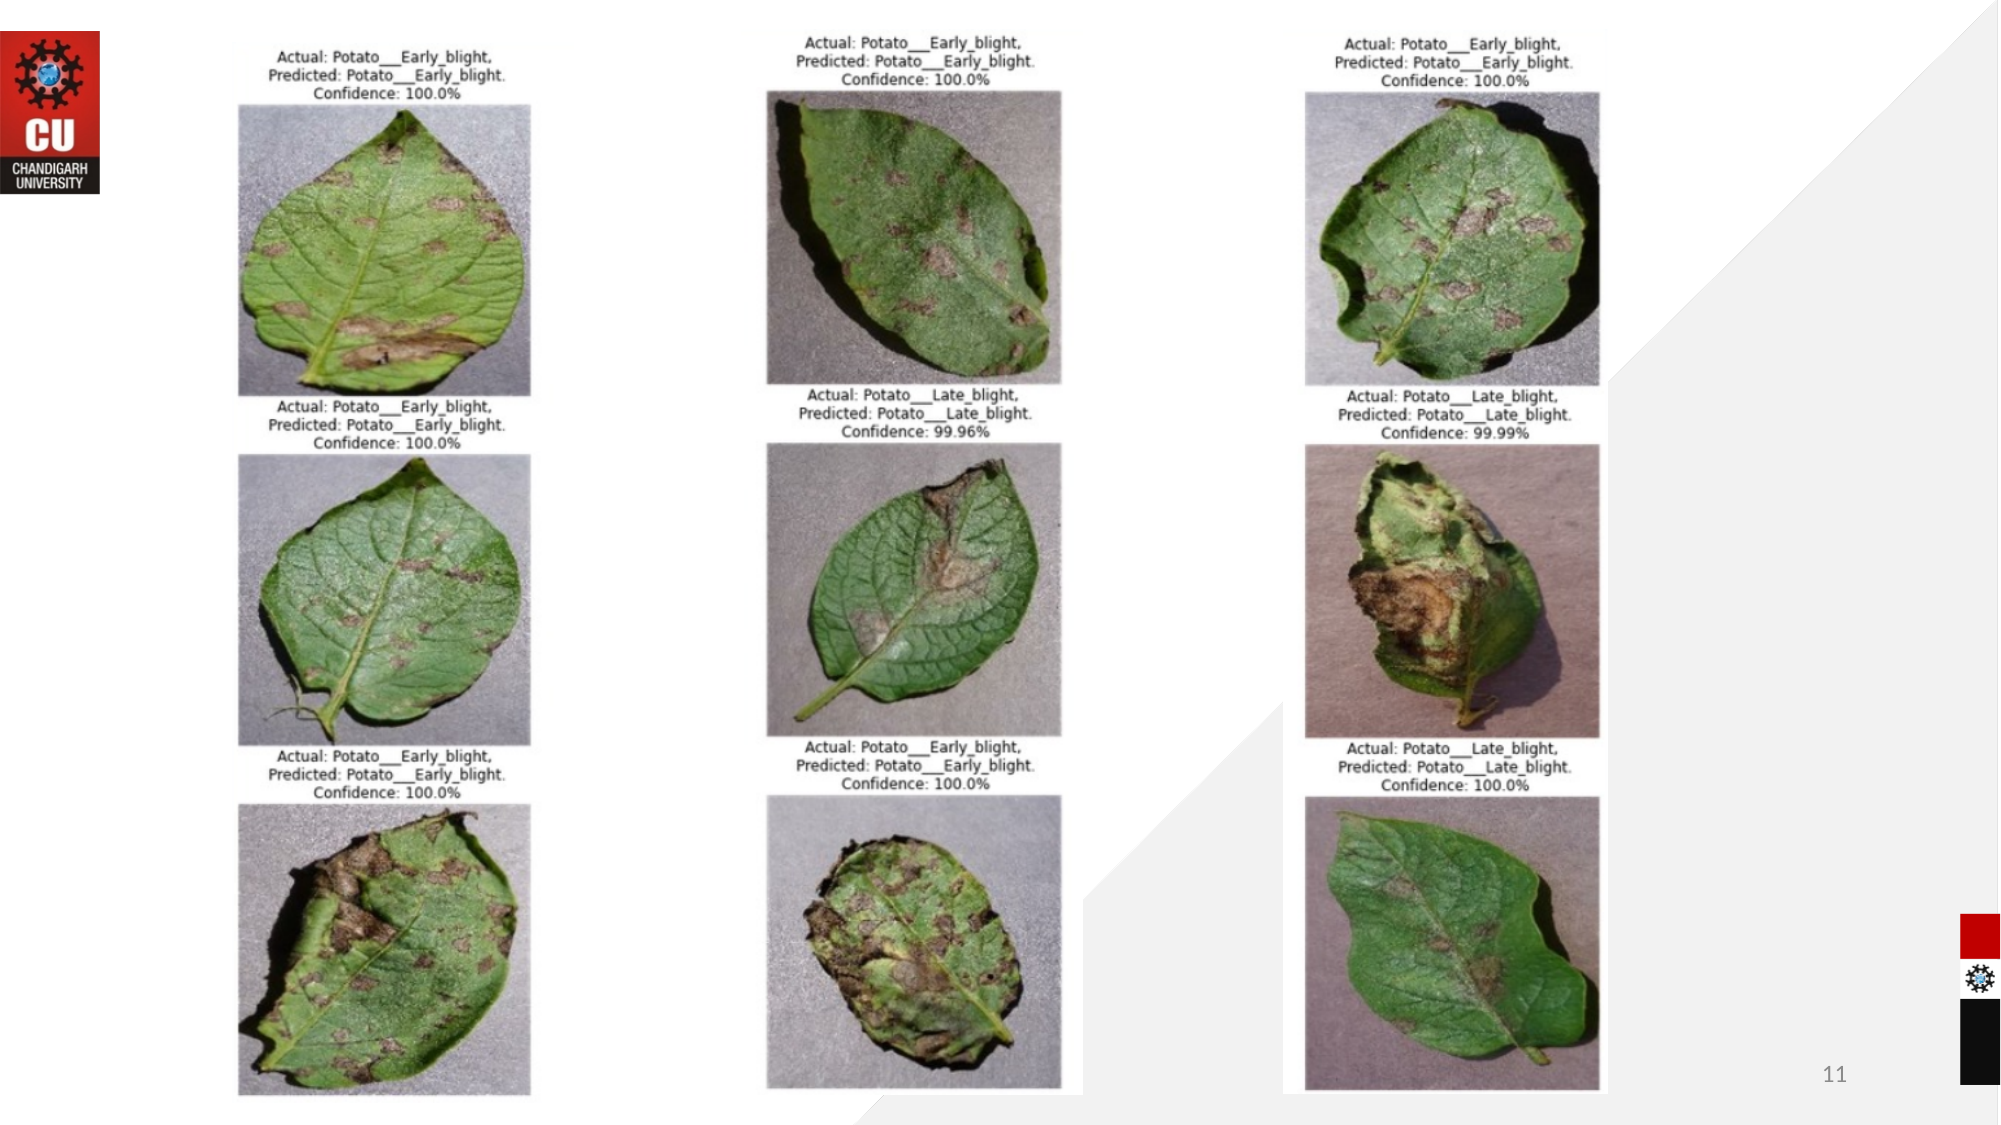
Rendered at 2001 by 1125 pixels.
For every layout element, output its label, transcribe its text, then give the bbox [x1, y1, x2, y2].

picture [0, 0, 2001, 1125]
slide_number 11 [1412, 1042, 1863, 1103]
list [232, 42, 574, 1103]
